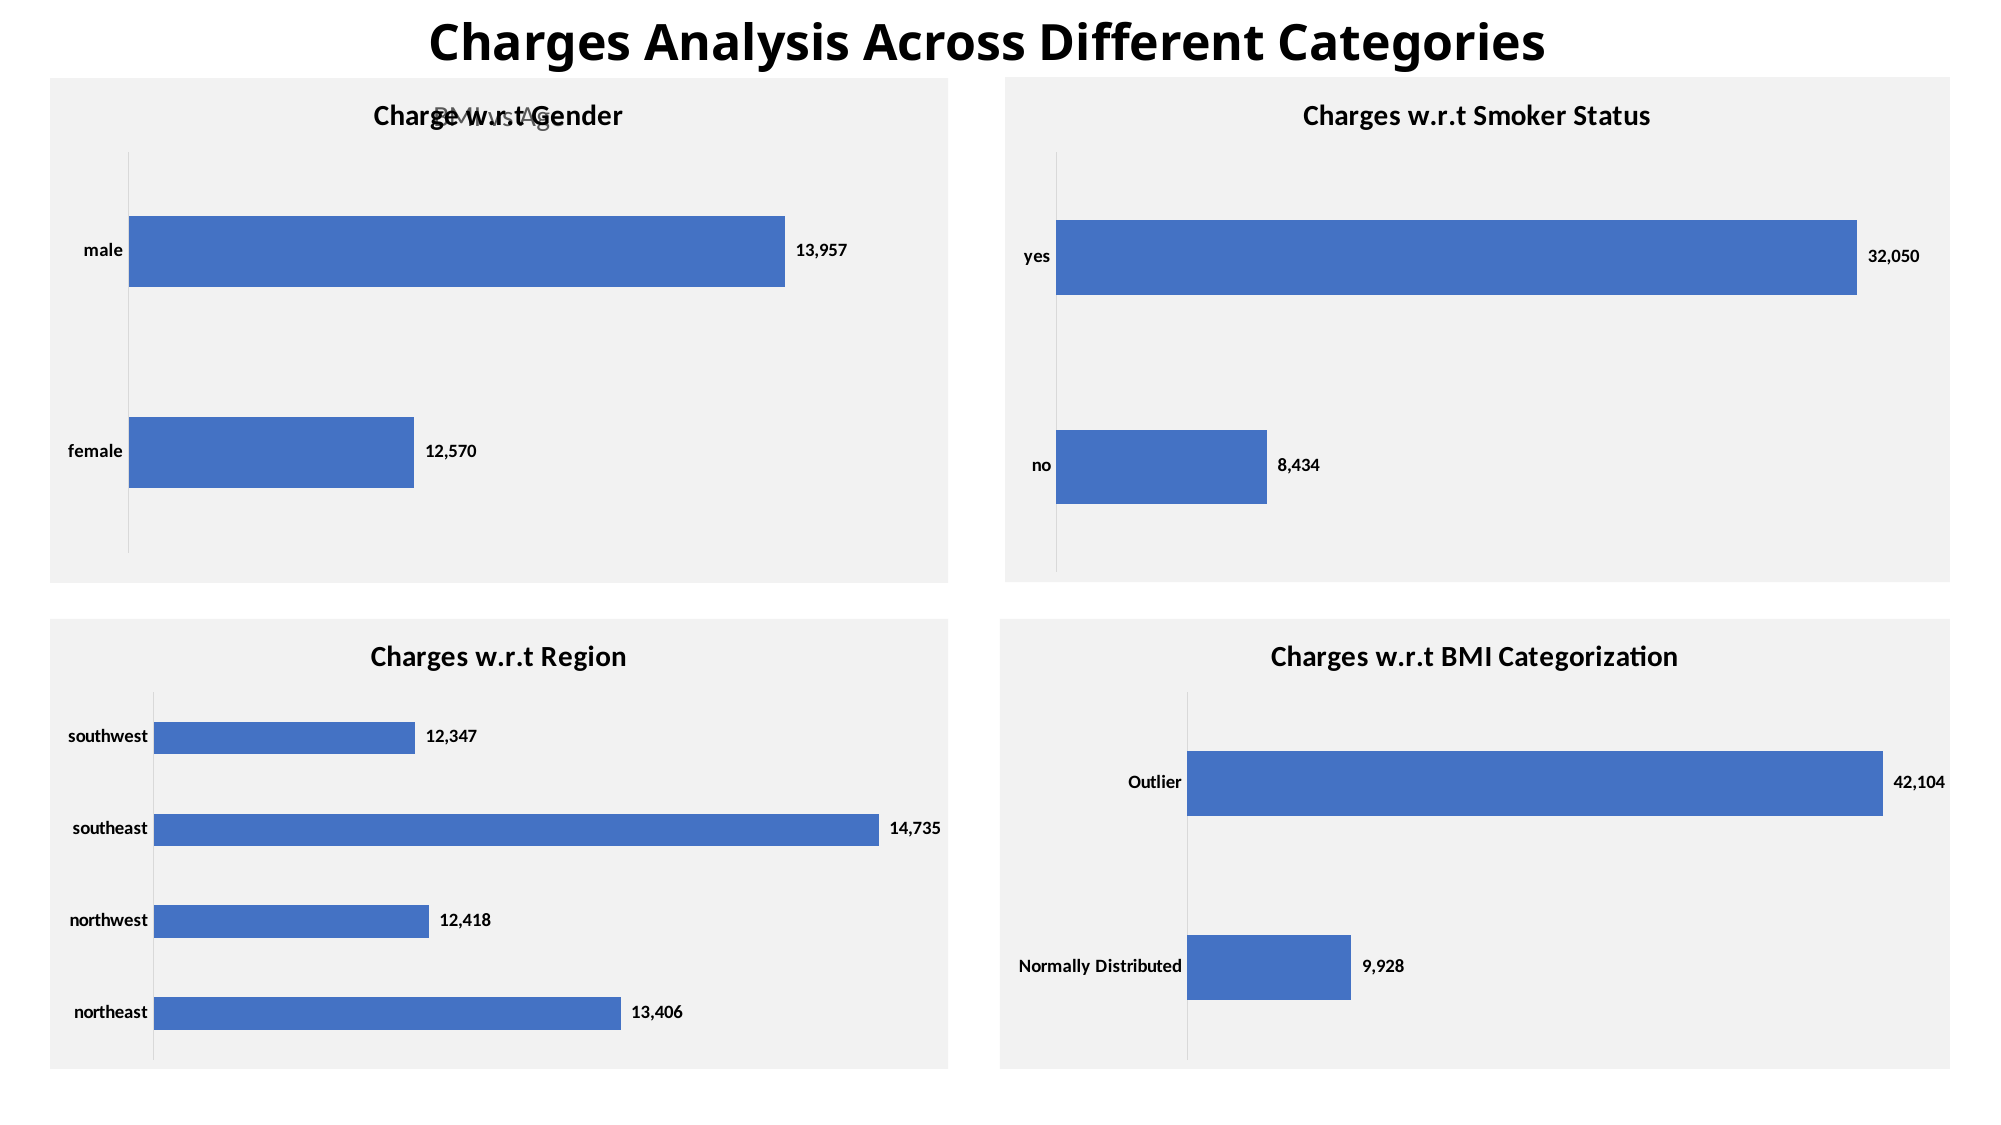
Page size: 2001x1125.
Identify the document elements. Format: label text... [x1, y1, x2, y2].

title Charges Analysis Across Different Categories [125, 10, 1850, 78]
chart [49, 618, 949, 1069]
chart [999, 618, 1950, 1069]
chart [1005, 77, 1950, 583]
chart [49, 77, 949, 583]
